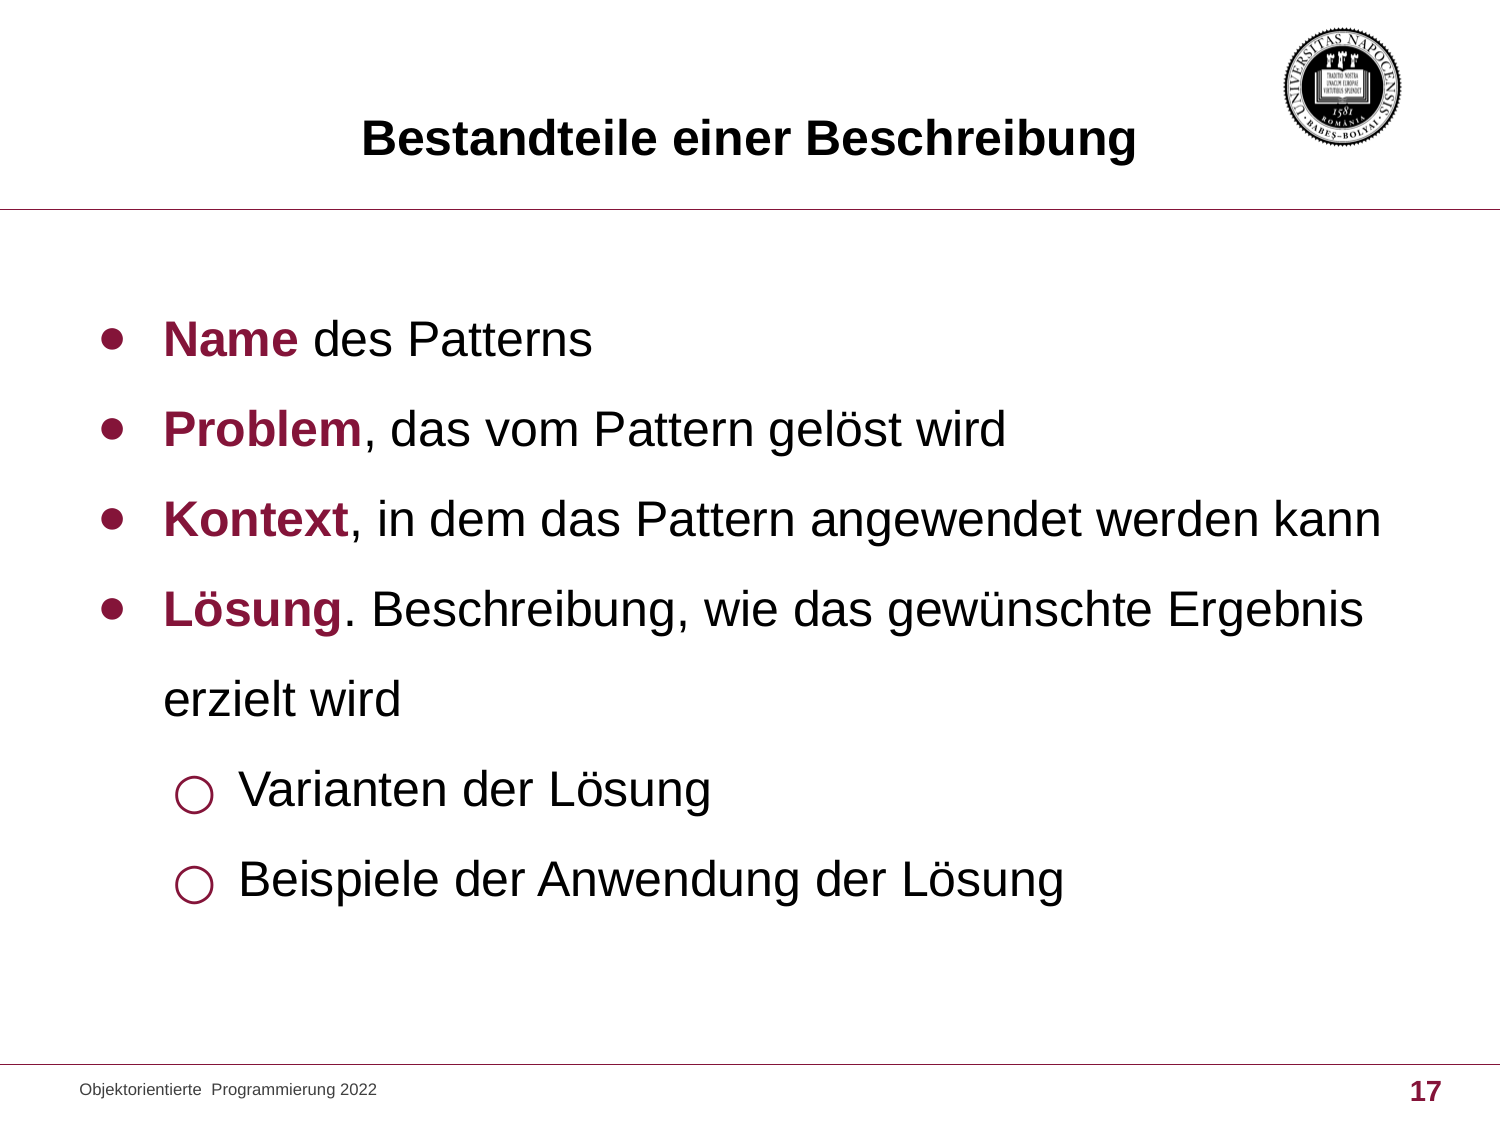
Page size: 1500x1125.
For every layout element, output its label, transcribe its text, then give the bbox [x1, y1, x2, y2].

picture [1273, 17, 1412, 44]
slide_number 17 [1371, 1078, 1443, 1102]
title Bestandteile einer Beschreibung [75, 44, 1425, 233]
text_box Objektorientierte Programmierung 2022 [63, 1076, 1308, 1102]
list Name des Patterns Problem, das vom Pattern gelöst wird Kontext, in dem das Pattern angewendet werden kann Lösung. Beschreibung, wie das gewünschte Ergebnis erzielt wird Varianten der Lösung Beispiele der Anwendung der Lösung [75, 263, 1425, 916]
